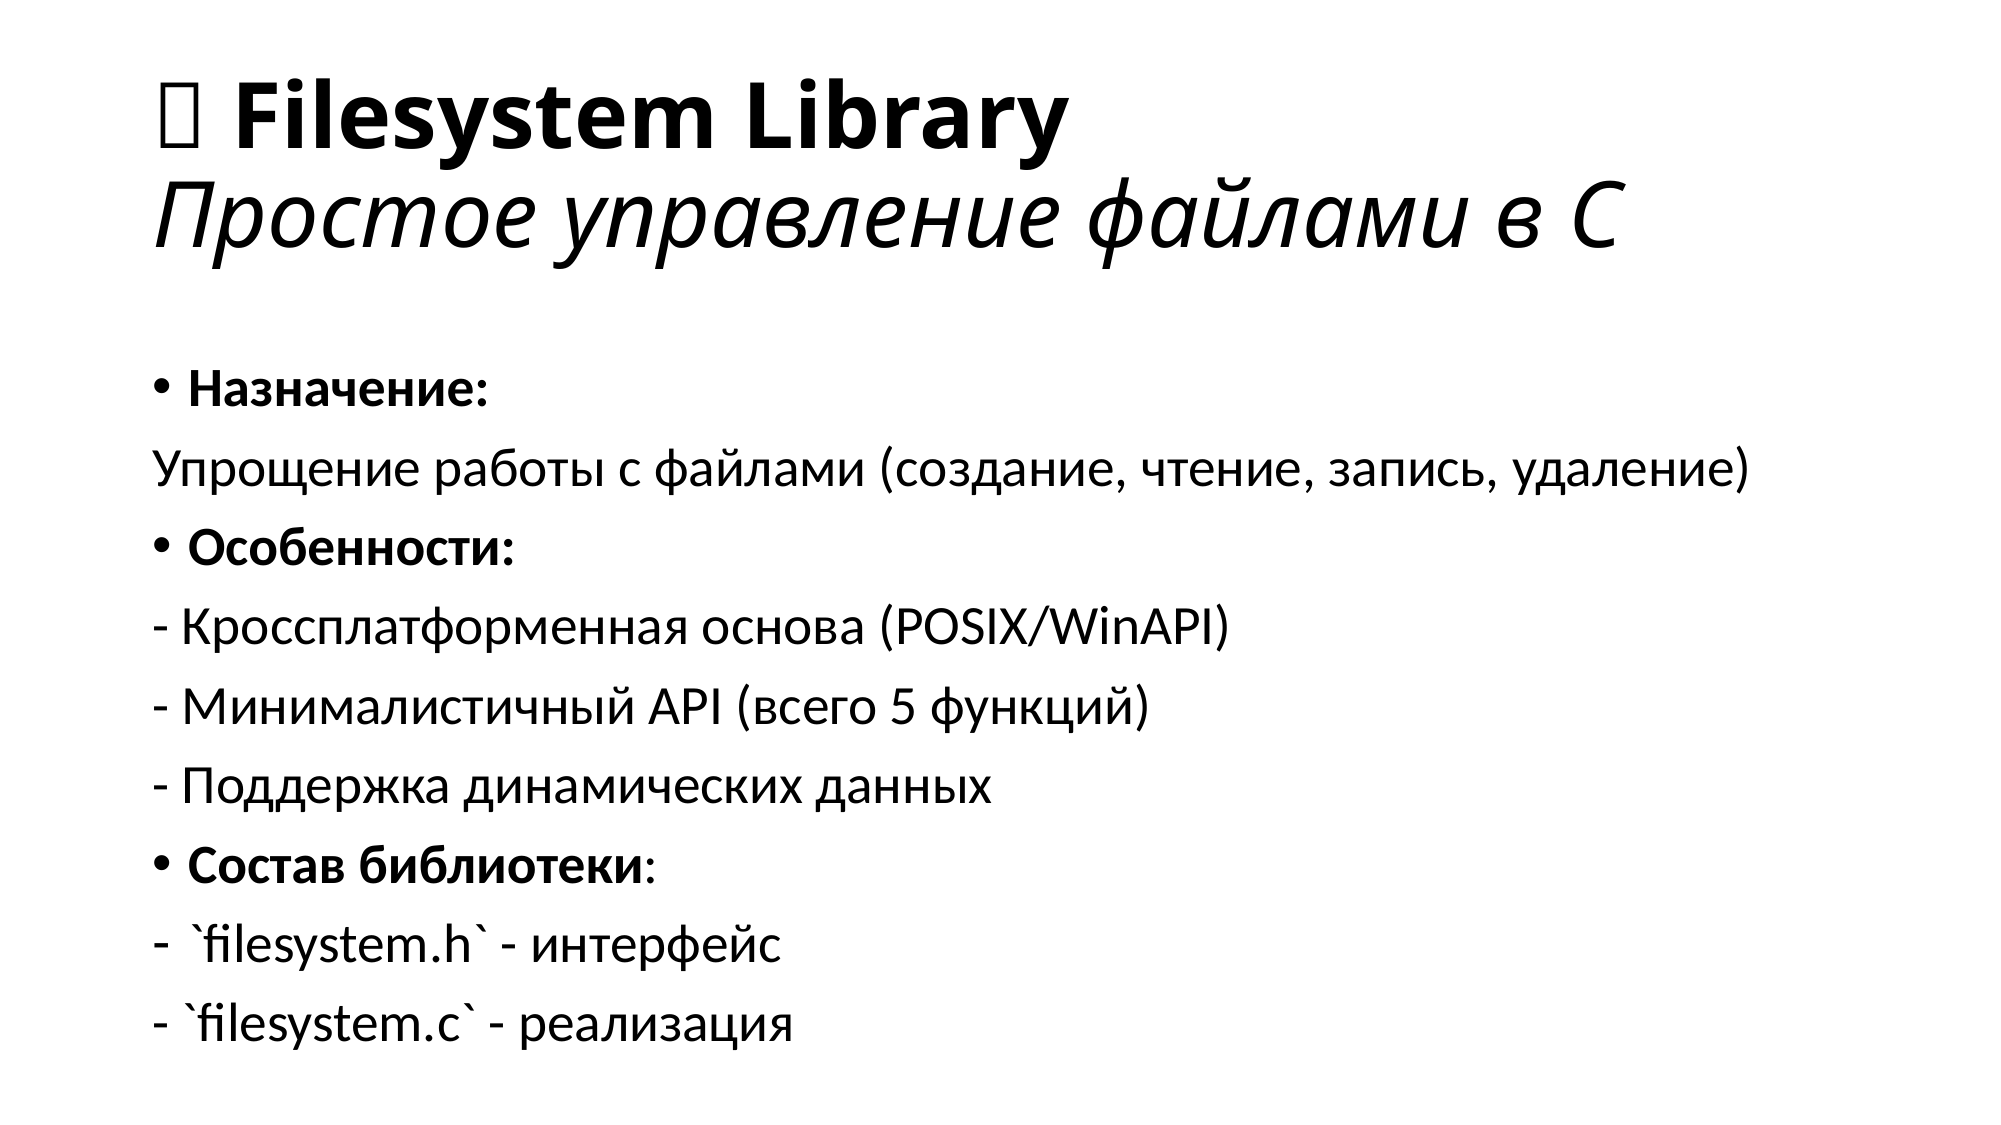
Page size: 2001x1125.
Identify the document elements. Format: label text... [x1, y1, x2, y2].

list Назначение: Упрощение работы с файлами (создание, чтение, запись, удаление) Особенности: - Кроссплатформенная основа (POSIX/WinAPI) - Минималистичный API (всего 5 функций) - Поддержка динамических данных Состав библиотеки: `filesystem.h` - интерфейс - `filesystem.c` - реализация [137, 351, 1863, 1066]
title 📂 Filesystem Library Простое управление файлами в C [137, 59, 1863, 278]
